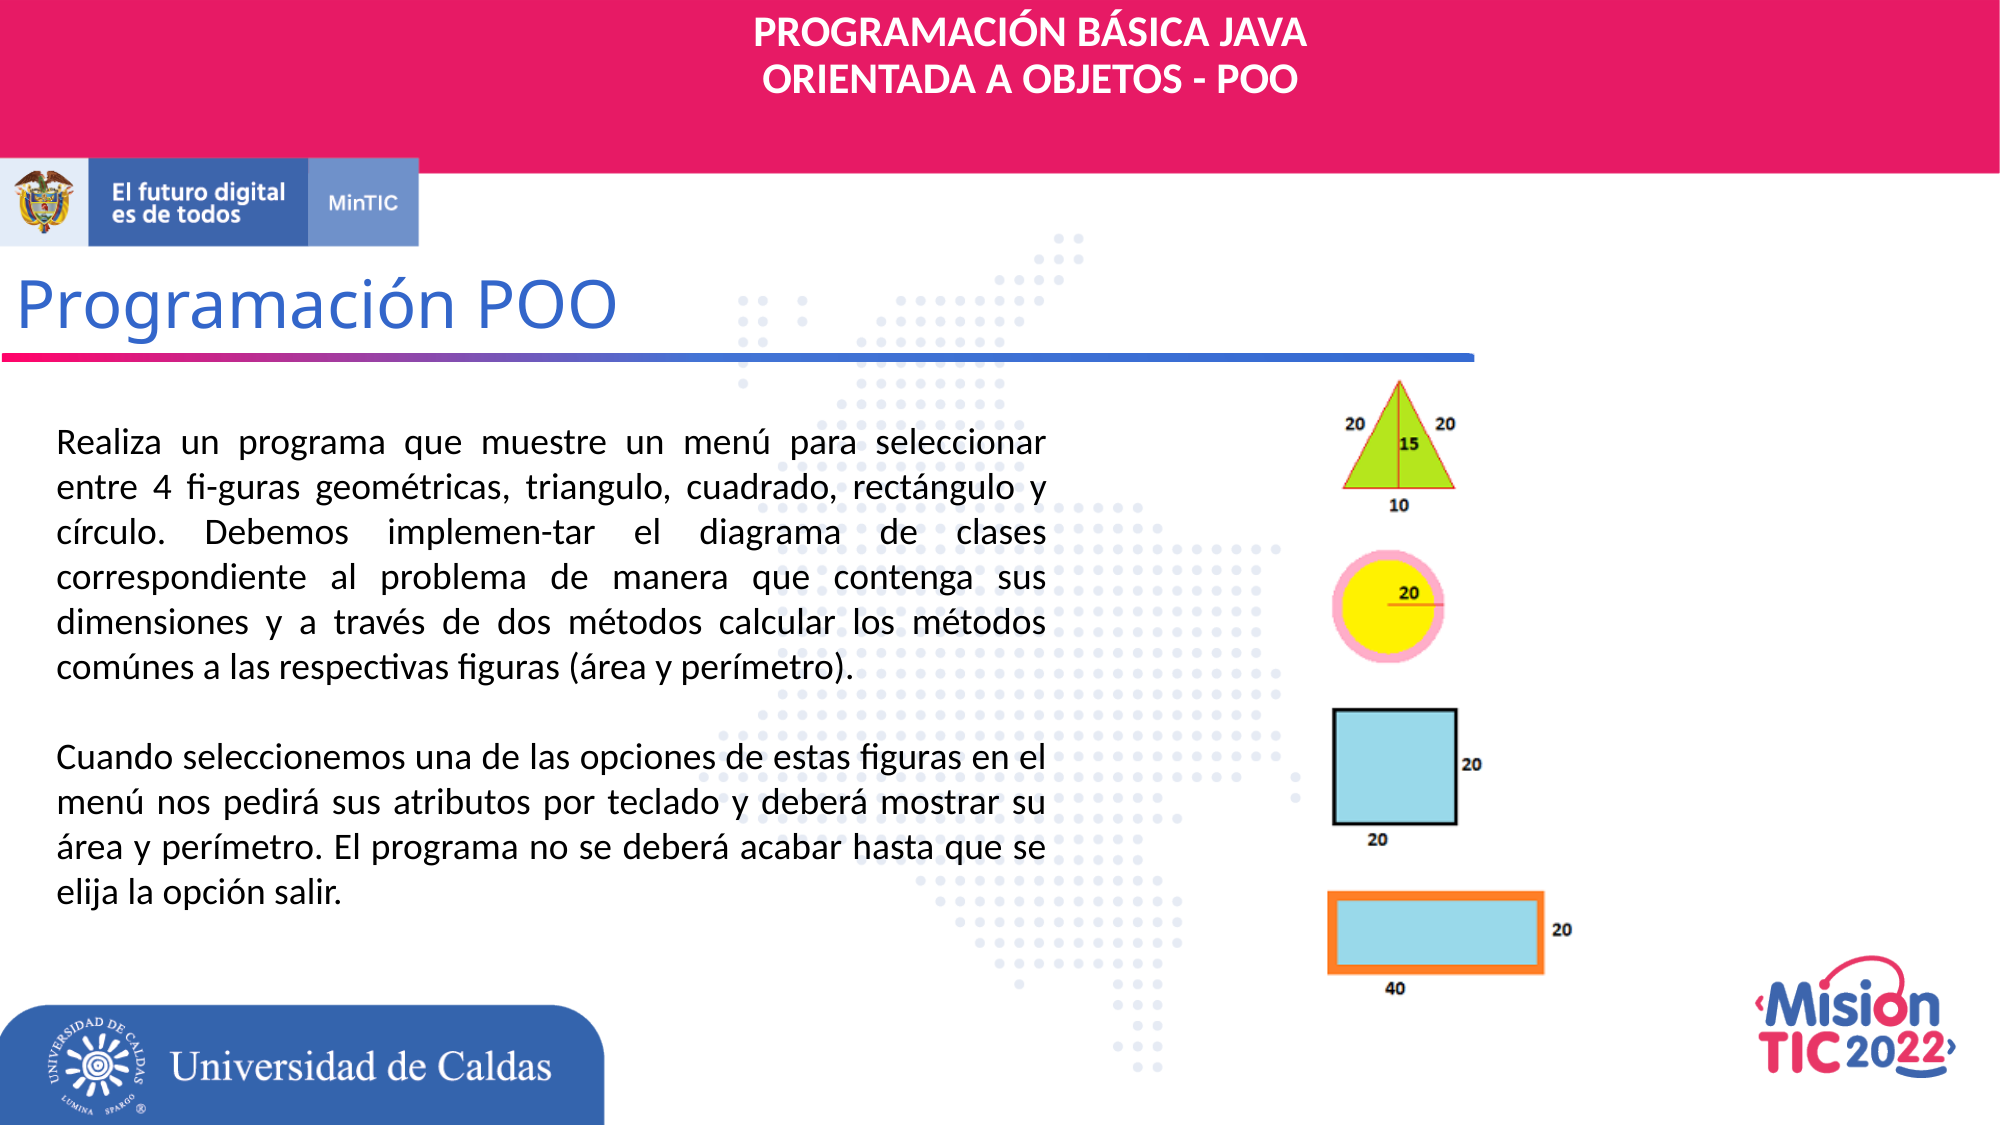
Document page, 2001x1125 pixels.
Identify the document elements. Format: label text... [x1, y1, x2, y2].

text_box Realiza un programa que muestre un menú para seleccionar entre 4 fi-guras geométricas, triangulo, cuadrado, rectángulo y círculo. Debemos implemen-tar el diagrama de clases correspondiente al problema de manera que contenga sus dimensiones y a través de dos métodos calcular los métodos comúnes a las respectivas figuras (área y perímetro). Cuando seleccionemos una de las opciones de estas figuras en el menú nos pedirá sus atributos por teclado y deberá mostrar su área y perímetro. El programa no se deberá acabar hasta que se elija la opción salir. [41, 364, 1063, 920]
text_box Programación POO [0, 254, 1324, 350]
text_box [1, 353, 1475, 362]
text_box PROGRAMACIÓN BÁSICA JAVA ORIENTADA A OBJETOS - POO [280, 0, 1781, 111]
picture [0, 0, 2000, 1125]
